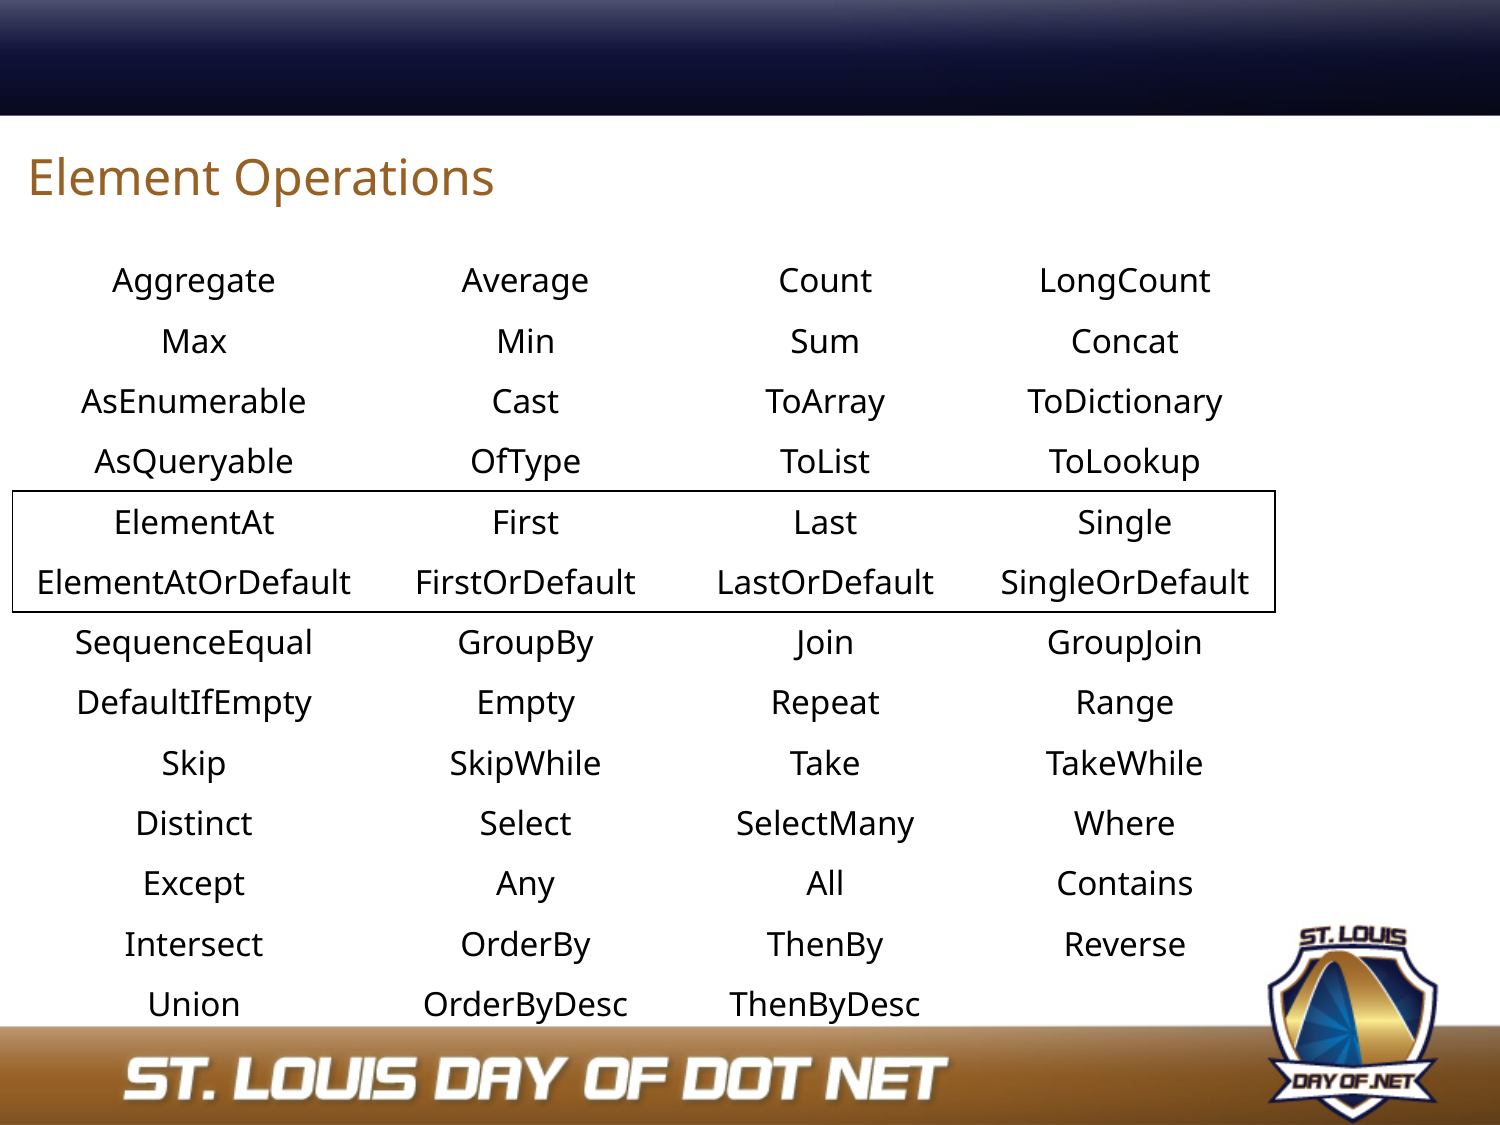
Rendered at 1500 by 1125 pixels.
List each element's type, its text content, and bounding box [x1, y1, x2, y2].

table_cell Single [975, 492, 1274, 551]
table_header LongCount [975, 250, 1275, 310]
table_cell Concat [975, 310, 1275, 371]
table_cell Last [675, 492, 975, 551]
table_cell Max [13, 310, 376, 371]
picture [0, 0, 1500, 1125]
table_cell TakeWhile [975, 732, 1275, 793]
table_cell Where [975, 793, 1275, 853]
table_cell Sum [675, 310, 975, 371]
table_cell AsQueryable [13, 431, 376, 490]
table_cell ElementAtOrDefault [13, 551, 376, 611]
table_cell Any [376, 853, 675, 913]
table_cell Distinct [13, 793, 376, 853]
table_cell AsEnumerable [13, 371, 376, 431]
table_cell Repeat [675, 672, 975, 732]
table_cell All [675, 853, 975, 913]
table_header Aggregate [13, 250, 376, 310]
table_cell SkipWhile [376, 732, 675, 793]
table_cell OrderByDesc [376, 974, 675, 1034]
table_cell Join [675, 613, 975, 672]
table_cell Union [13, 974, 376, 1034]
table_cell Cast [376, 371, 675, 431]
table_cell Skip [13, 732, 376, 793]
table_cell Empty [376, 672, 675, 732]
table_cell Contains [975, 853, 1275, 913]
table_cell Take [675, 732, 975, 793]
table_cell First [376, 492, 675, 551]
table_header Count [675, 250, 975, 310]
table_cell ToList [675, 431, 975, 490]
table_cell [975, 974, 1275, 1034]
table_cell SingleOrDefault [975, 551, 1274, 611]
table_cell OrderBy [376, 913, 675, 974]
table_cell GroupBy [376, 613, 675, 672]
table_cell ToArray [675, 371, 975, 431]
table_cell DefaultIfEmpty [13, 672, 376, 732]
table_cell Reverse [975, 913, 1275, 974]
table_cell ToDictionary [975, 371, 1275, 431]
title Element Operations [12, 137, 1438, 238]
table_cell ThenByDesc [675, 974, 975, 1034]
table_cell LastOrDefault [675, 551, 975, 611]
table_cell ToLookup [975, 431, 1275, 490]
table_cell Min [376, 310, 675, 371]
table_cell Select [376, 793, 675, 853]
table_header Average [376, 250, 675, 310]
table_cell ThenBy [675, 913, 975, 974]
table_cell Except [13, 853, 376, 913]
table_cell FirstOrDefault [376, 551, 675, 611]
table_cell SelectMany [675, 793, 975, 853]
table_cell ElementAt [13, 492, 376, 551]
table_cell OfType [376, 431, 675, 490]
table_cell GroupJoin [975, 613, 1275, 672]
table_cell SequenceEqual [13, 613, 376, 672]
table_cell Intersect [13, 913, 376, 974]
table_cell Range [975, 672, 1275, 732]
